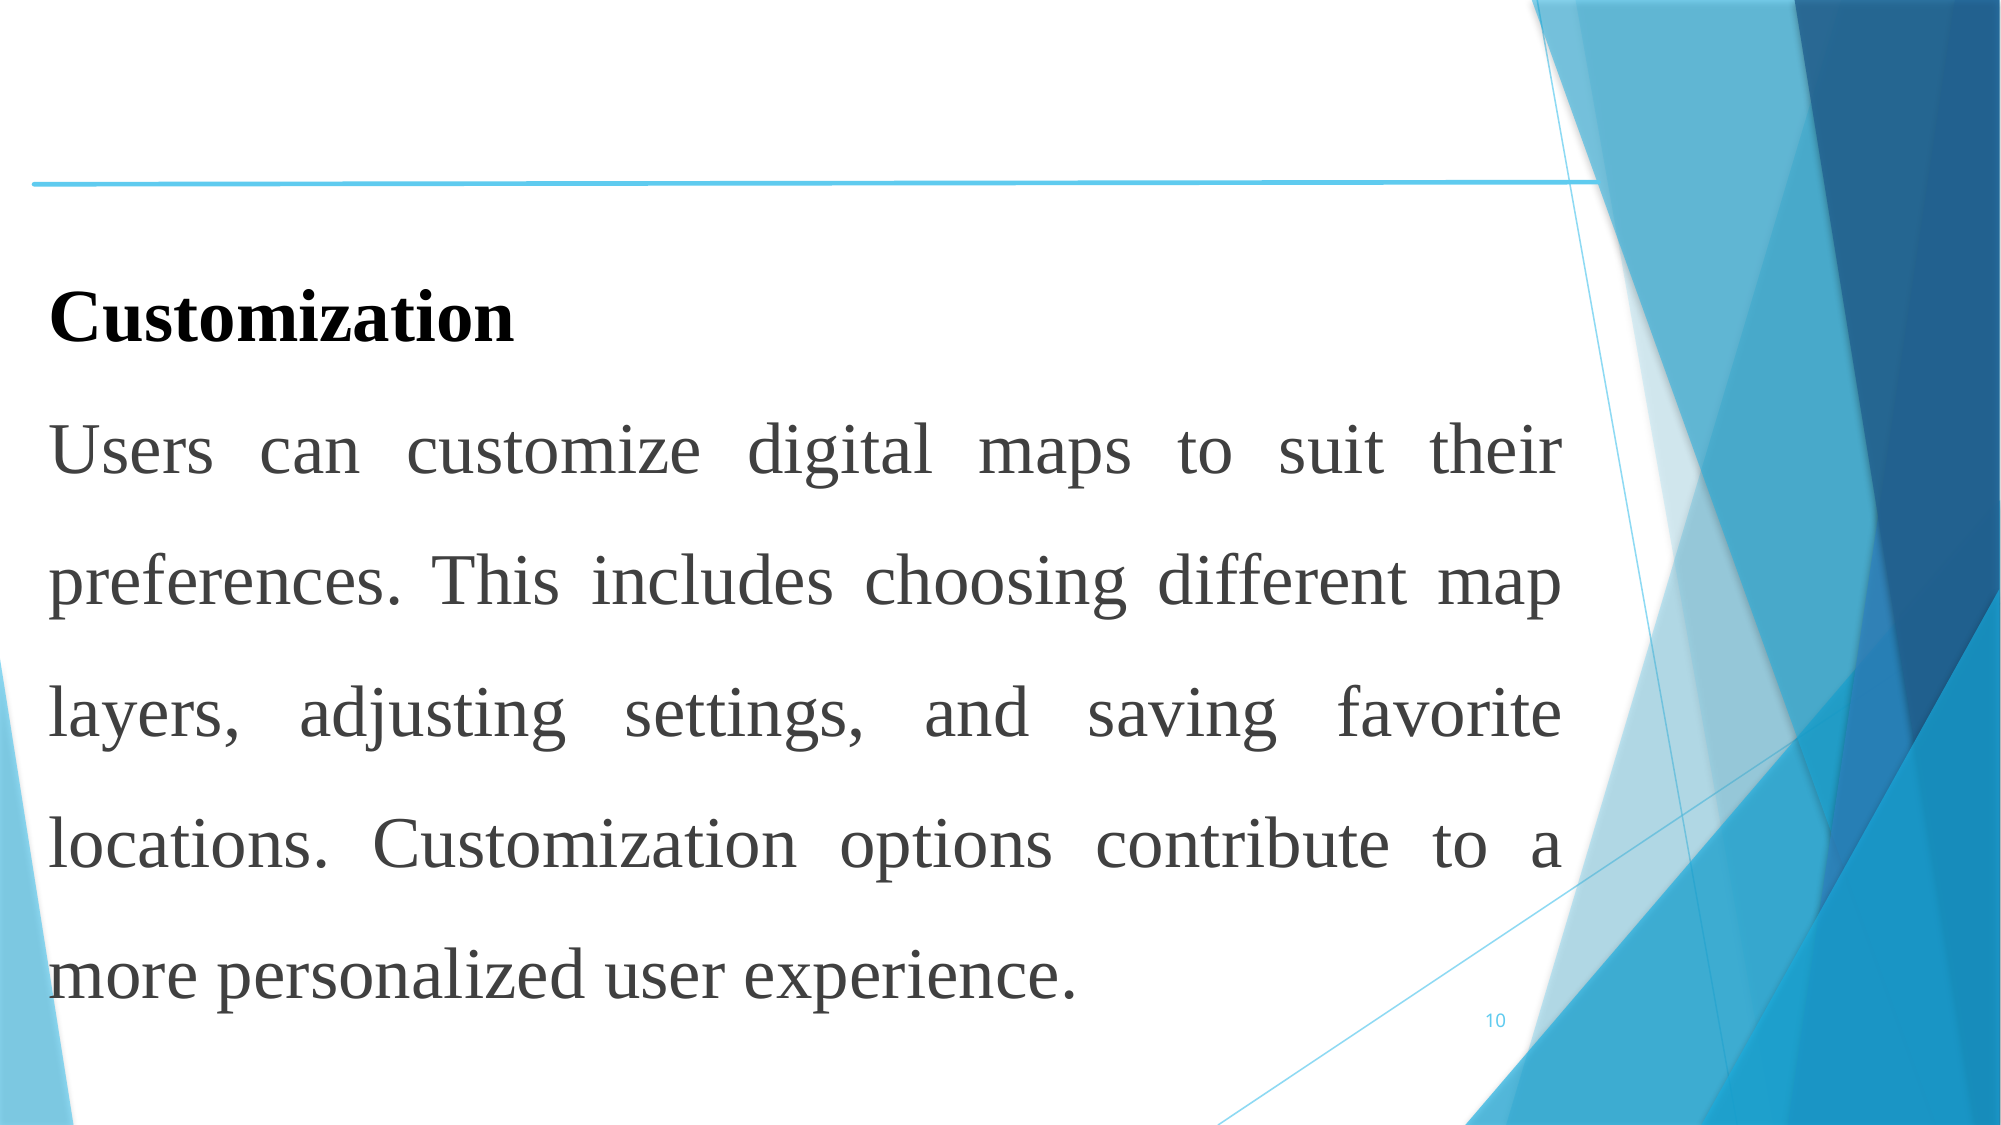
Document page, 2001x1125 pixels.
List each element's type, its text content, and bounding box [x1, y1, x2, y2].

text_box Customization Users can customize digital maps to suit their preferences. This includes choosing different map layers, adjusting settings, and saving favorite locations. Customization options contribute to a more personalized user experience. [34, 214, 1580, 1021]
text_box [33, 181, 1599, 185]
slide_number 10 [1409, 1021, 1522, 1051]
